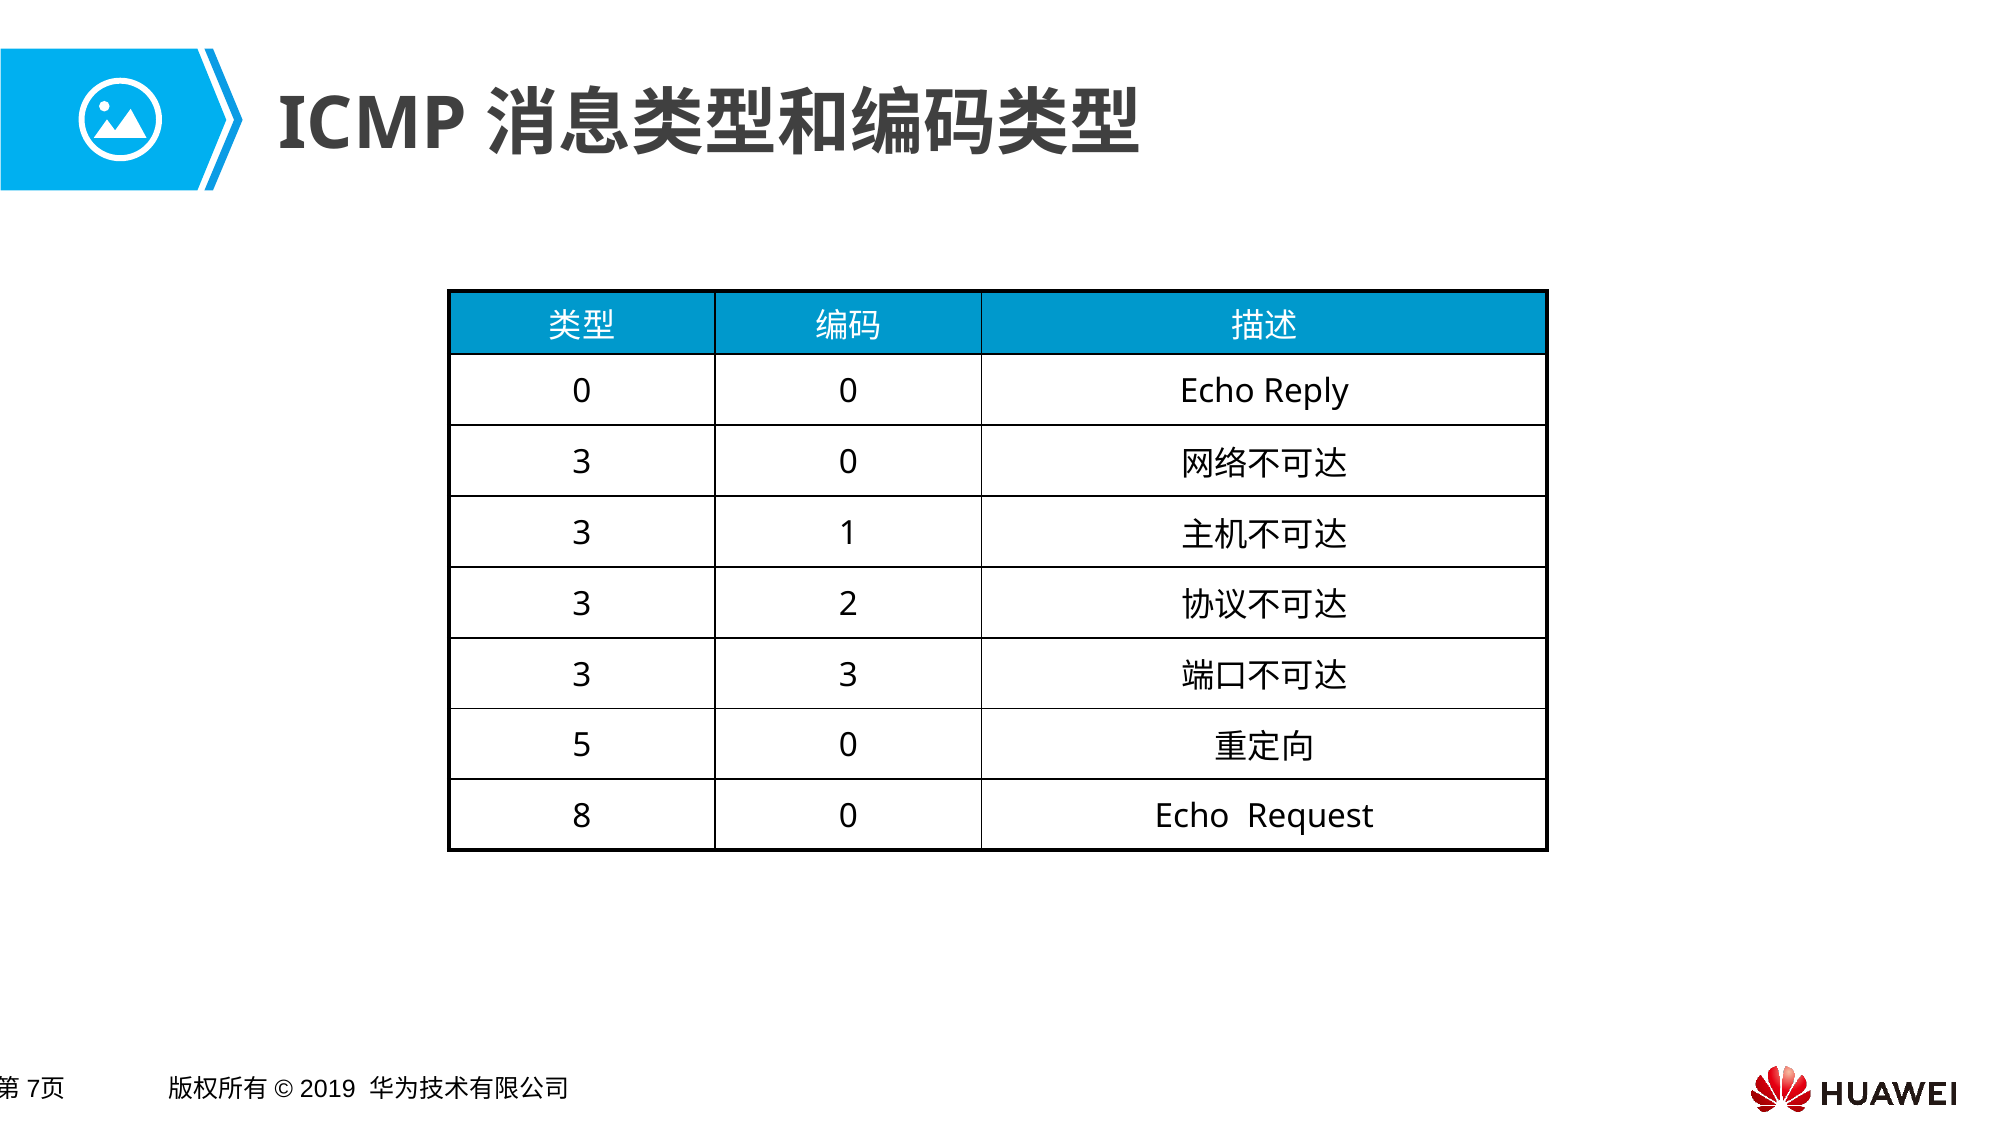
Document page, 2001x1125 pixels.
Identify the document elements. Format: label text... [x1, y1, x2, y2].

list [267, 202, 2000, 971]
table_cell 3 [451, 497, 714, 566]
table_header 描述 [982, 293, 1545, 353]
table_cell 0 [716, 355, 981, 424]
table_cell 重定向 [982, 709, 1545, 778]
table_cell 主机不可达 [982, 497, 1545, 566]
table_cell 3 [716, 639, 981, 708]
table_header 编码 [716, 293, 981, 353]
table_header 类型 [451, 293, 714, 353]
table_cell 网络不可达 [982, 426, 1545, 495]
table_cell 8 [451, 780, 714, 848]
table_cell 3 [451, 426, 714, 495]
title ICMP消息类型和编码类型 [261, 67, 1875, 173]
table_cell 0 [716, 426, 981, 495]
picture [1751, 1066, 1956, 1112]
table_cell 3 [451, 568, 714, 637]
table_cell 端口不可达 [982, 639, 1545, 708]
table_cell Echo Request [982, 780, 1545, 848]
table_cell 0 [716, 780, 981, 848]
table_cell Echo Reply [982, 355, 1545, 424]
table_cell 3 [451, 639, 714, 708]
table_cell 0 [451, 355, 714, 424]
table_cell 1 [716, 497, 981, 566]
table_cell 5 [451, 709, 714, 778]
table_cell 0 [716, 709, 981, 778]
table_cell 协议不可达 [982, 568, 1545, 637]
table_cell 2 [716, 568, 981, 637]
